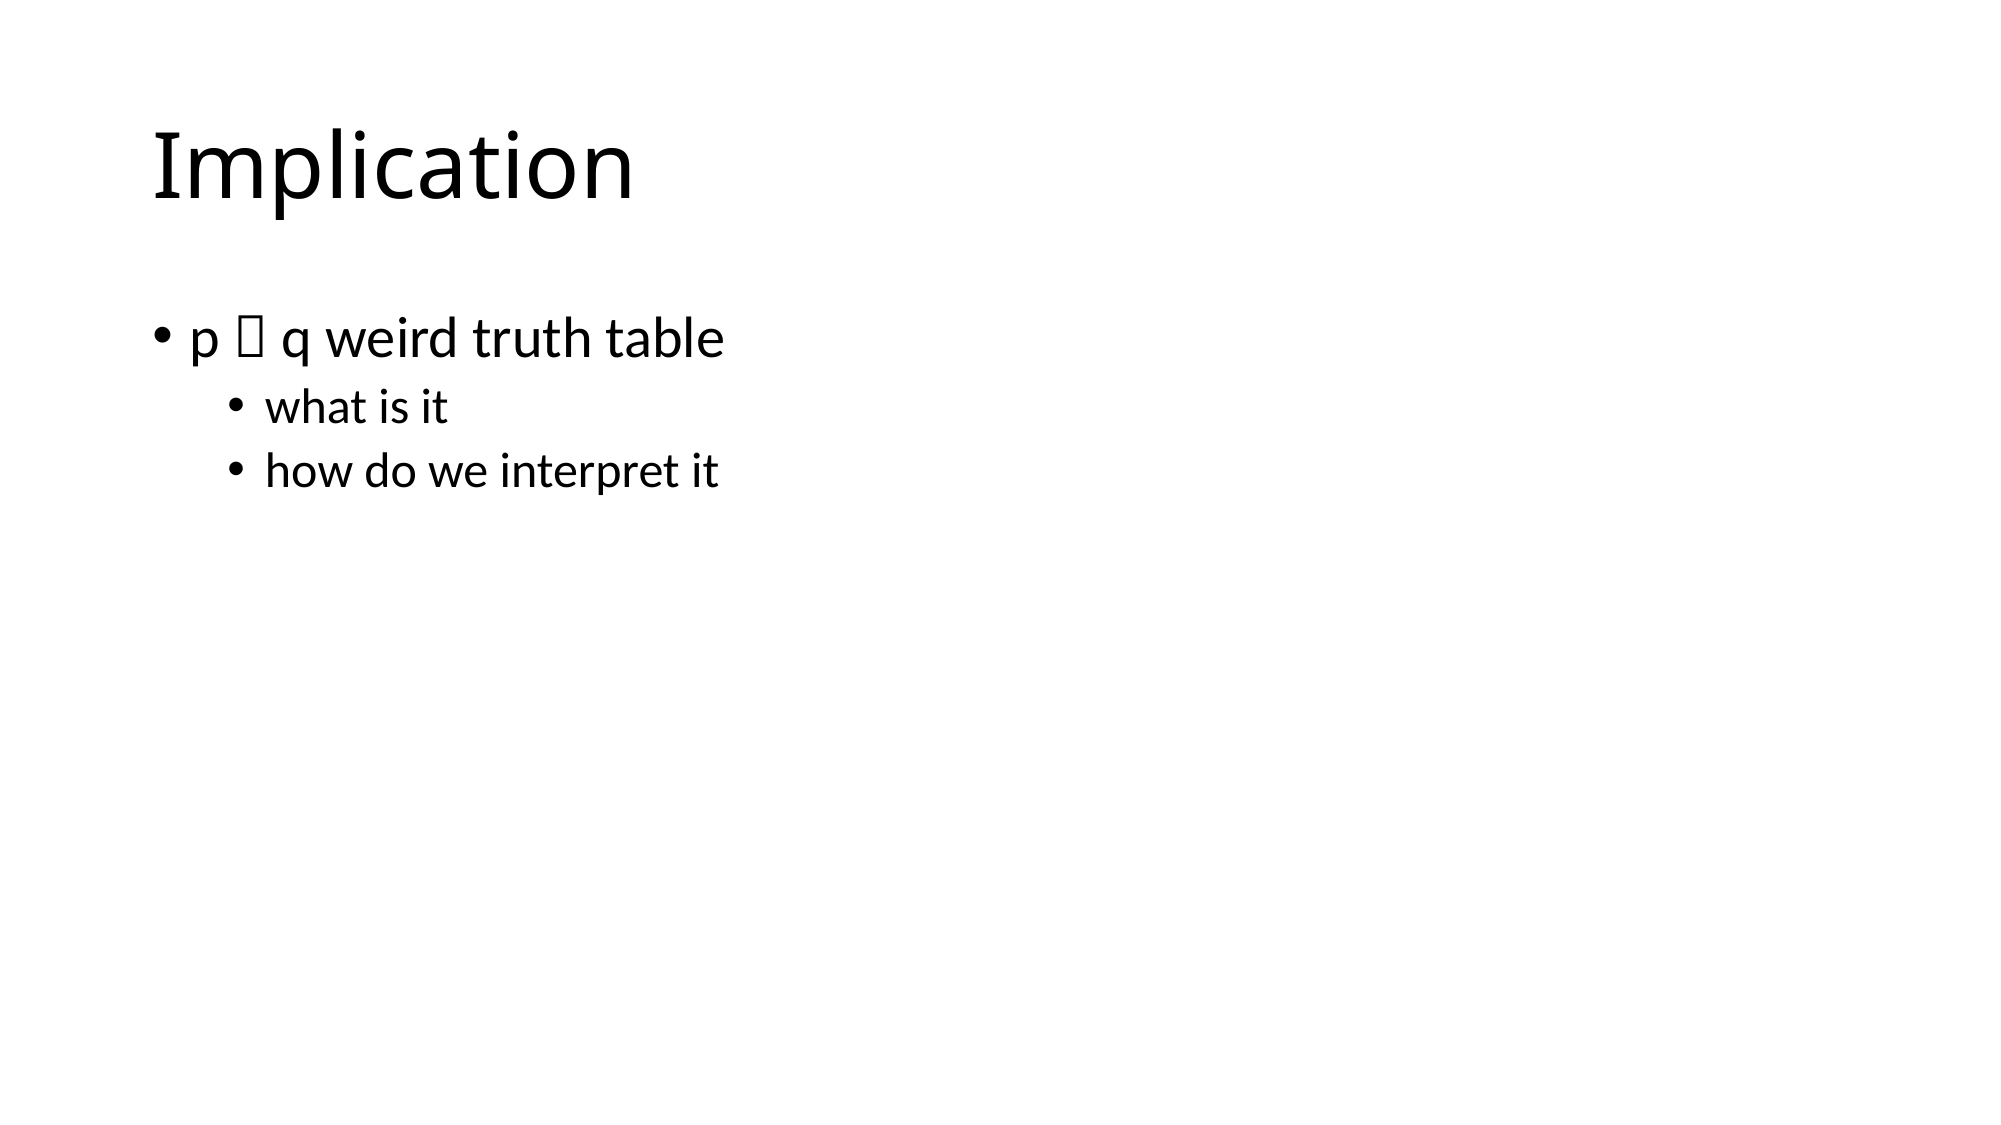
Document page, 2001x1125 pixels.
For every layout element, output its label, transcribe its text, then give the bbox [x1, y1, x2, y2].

list p  q weird truth table what is it how do we interpret it [137, 299, 1863, 1014]
title Implication [137, 59, 1863, 278]
